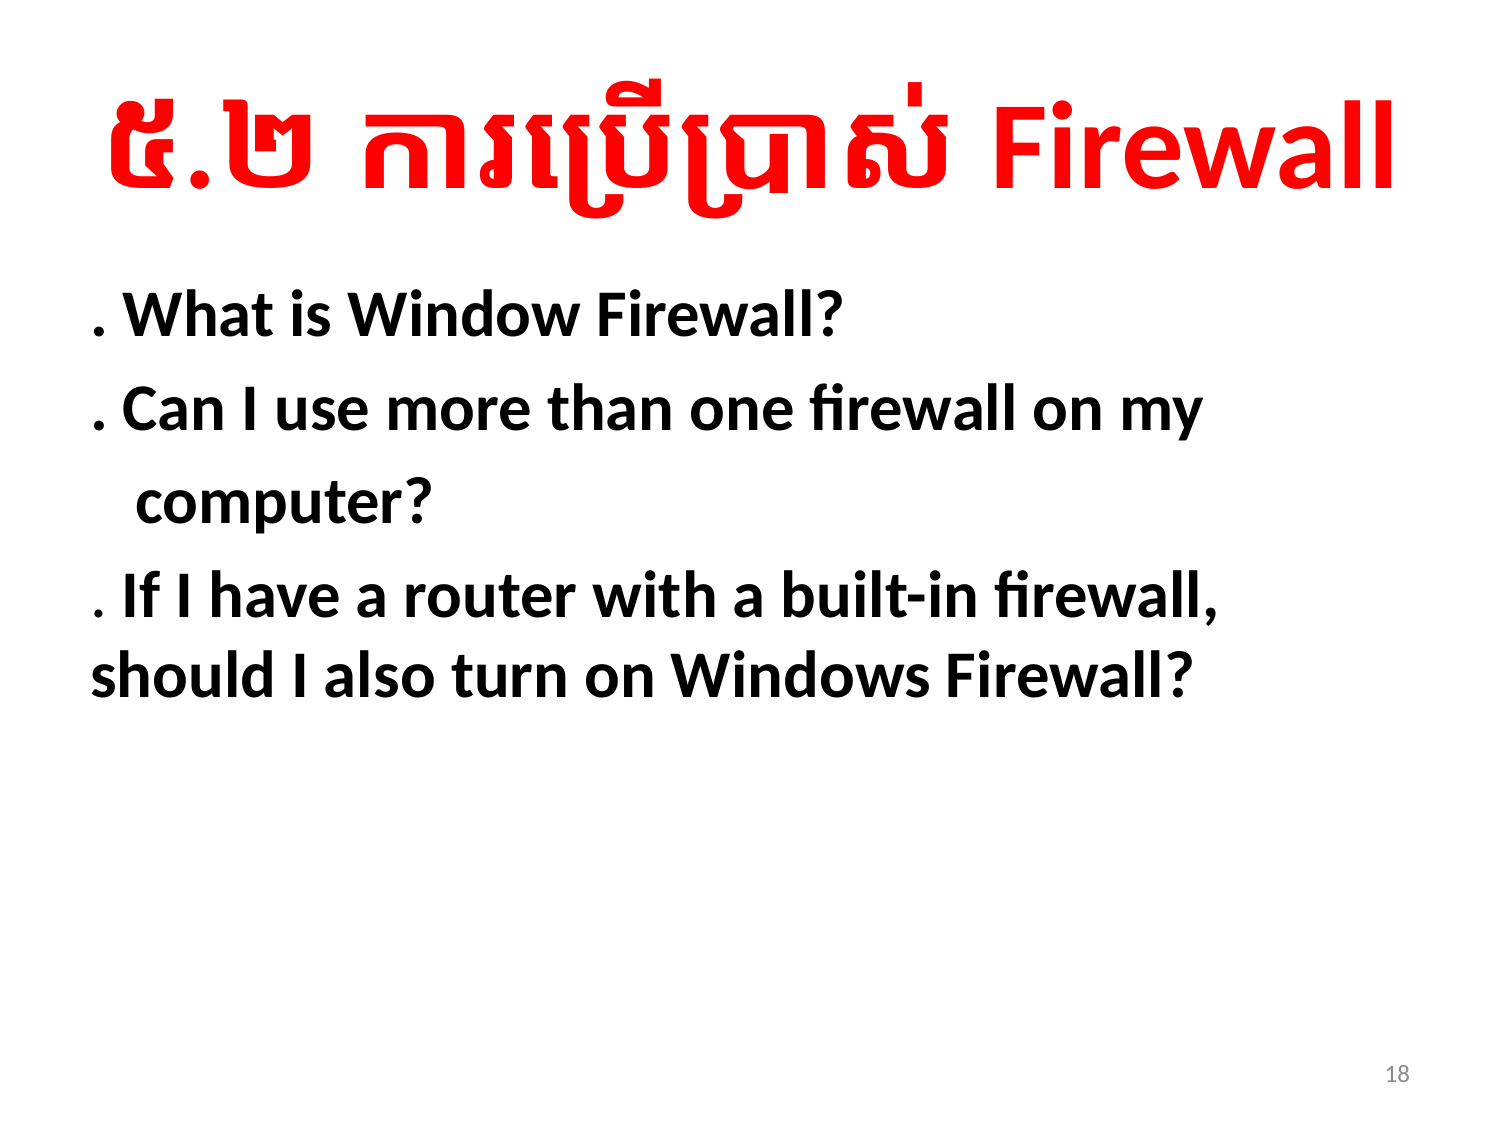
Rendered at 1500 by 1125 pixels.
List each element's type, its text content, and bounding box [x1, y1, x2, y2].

list . What is Window Firewall? . Can I use more than one firewall on my computer? . If I have a router with a built-in firewall, should I also turn on Windows Firewall? [75, 262, 1425, 1005]
title ៥.២ ការប្រើប្រាស់ Firewall [75, 45, 1425, 233]
slide_number 18 [1074, 1042, 1425, 1103]
